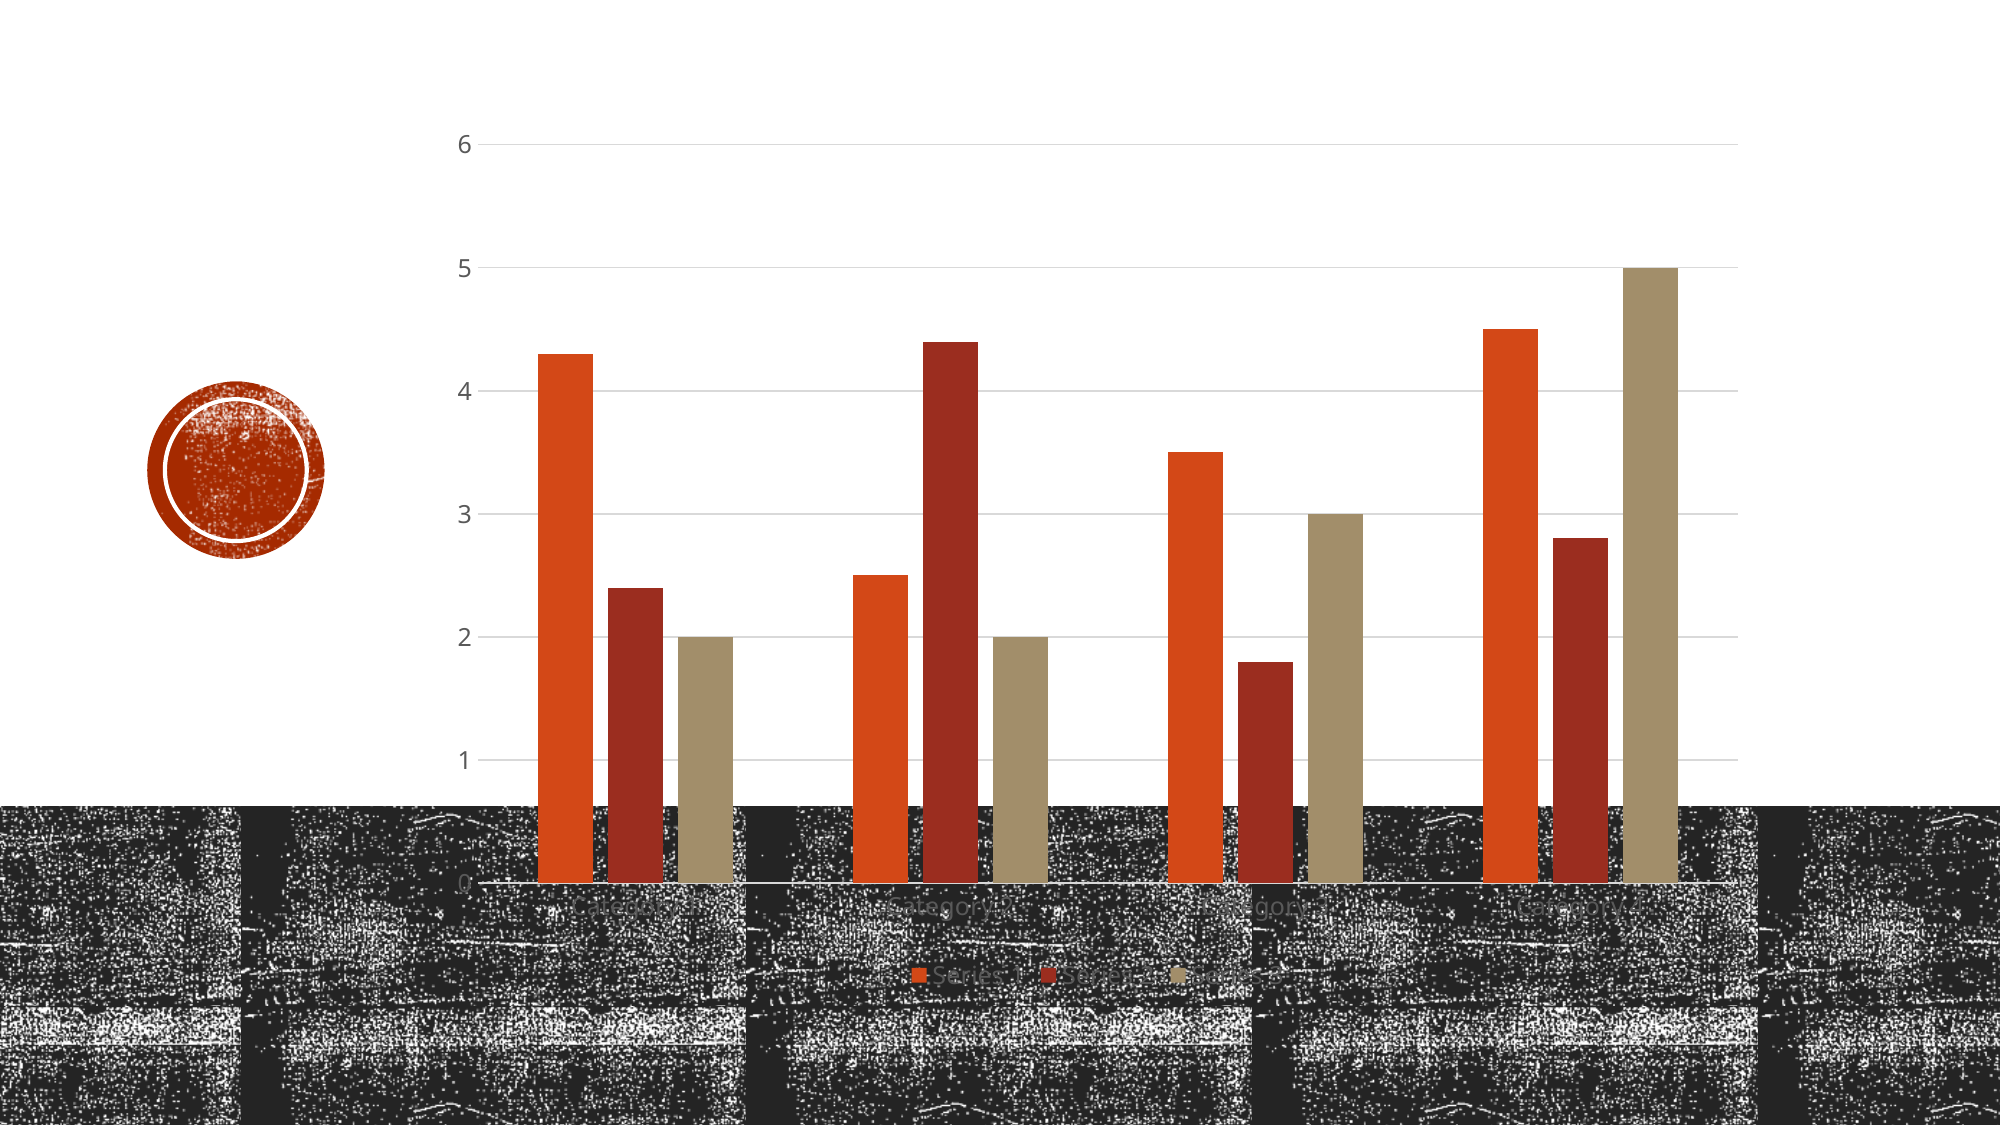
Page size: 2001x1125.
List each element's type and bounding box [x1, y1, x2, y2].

chart [434, 112, 1762, 995]
